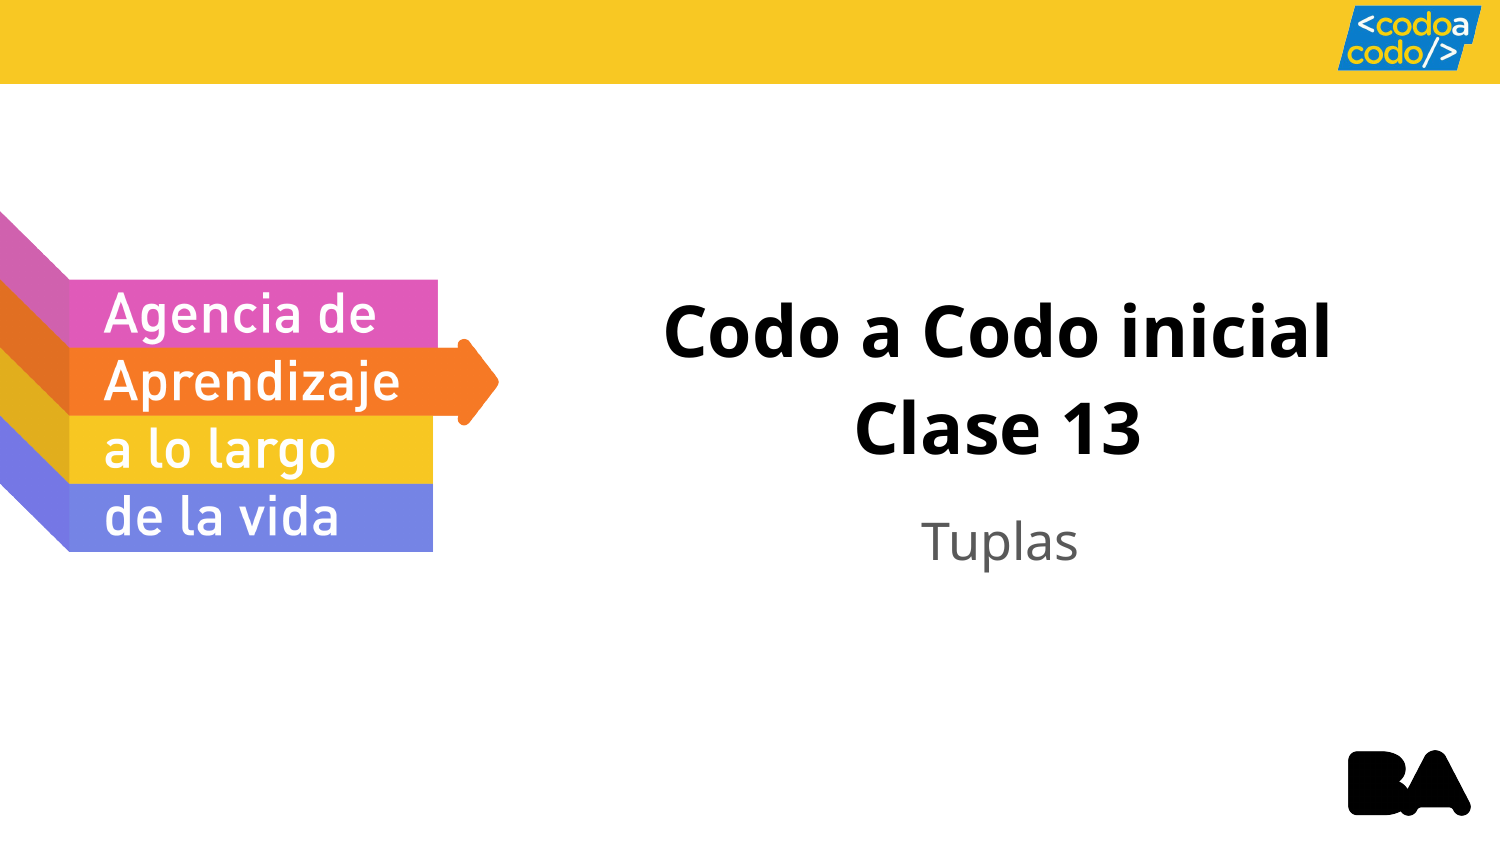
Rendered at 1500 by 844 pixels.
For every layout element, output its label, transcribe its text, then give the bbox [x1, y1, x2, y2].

picture [1337, 5, 1482, 71]
picture [0, 211, 499, 552]
picture [1348, 750, 1471, 816]
subtitle Tuplas [547, 489, 1455, 620]
title Codo a Codo inicial Clase 13 [547, 265, 1449, 489]
